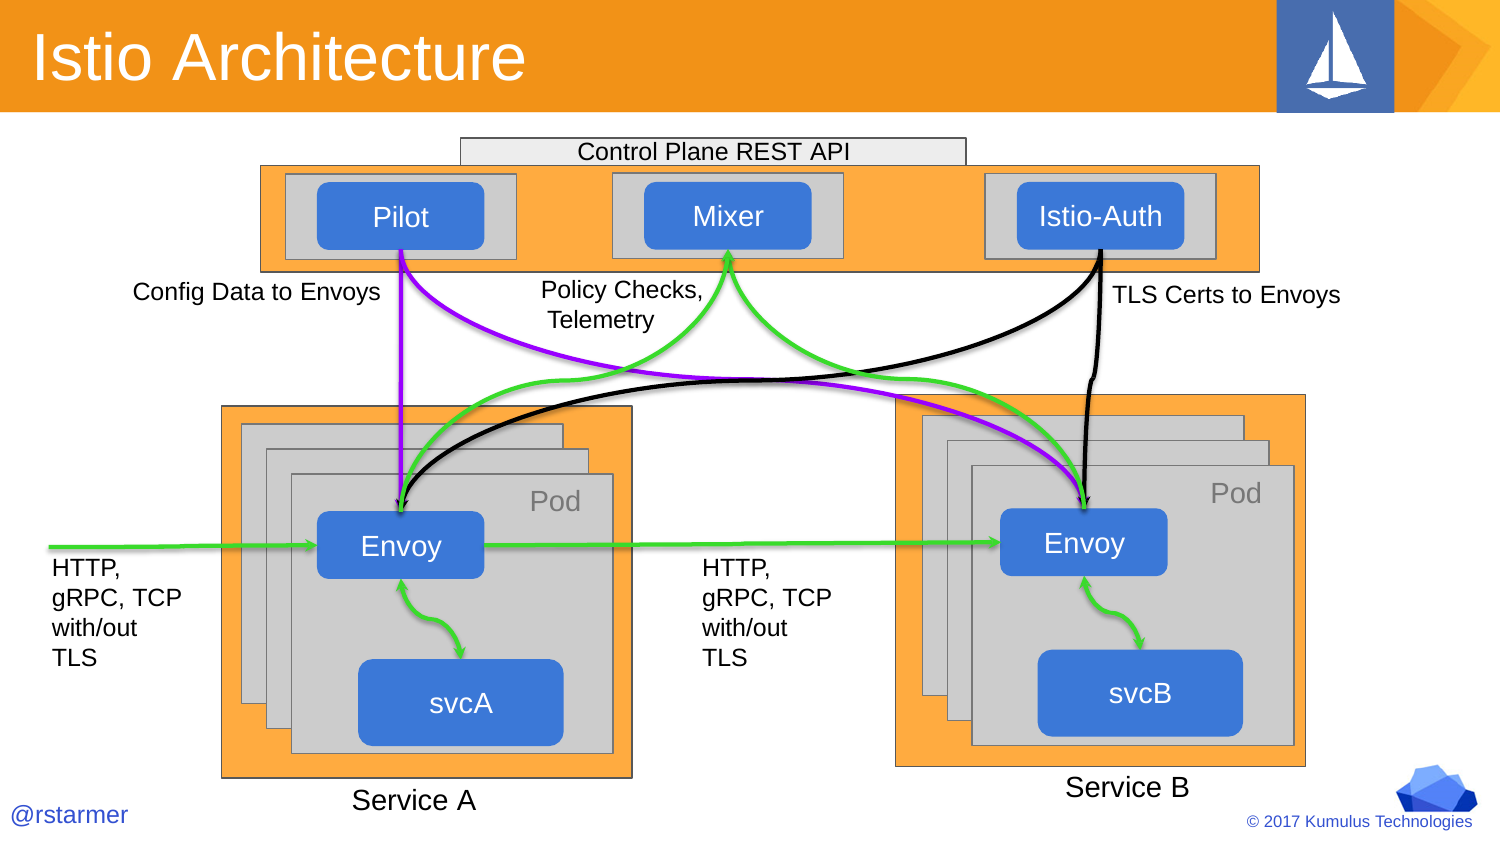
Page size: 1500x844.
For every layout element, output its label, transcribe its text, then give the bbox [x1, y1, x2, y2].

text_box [284, 171, 1022, 566]
text_box Service A [349, 787, 479, 816]
text_box © 2017 Kumulus Technologies [1244, 808, 1478, 831]
title Istio Architecture [29, 11, 531, 155]
text_box TLS Certs to Envoys [1311, 276, 1344, 309]
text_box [1037, 558, 1244, 738]
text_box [220, 164, 1307, 780]
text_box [999, 507, 1168, 577]
picture [0, 0, 1500, 814]
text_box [316, 574, 485, 580]
text_box @rstarmer [7, 796, 131, 829]
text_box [984, 172, 1218, 260]
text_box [240, 574, 615, 755]
text_box Service B [1063, 787, 1193, 803]
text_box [316, 181, 485, 251]
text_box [357, 574, 565, 747]
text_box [380, 232, 1111, 536]
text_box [41, 528, 339, 569]
text_box [1276, 0, 1395, 113]
text_box HTTP, gRPC, TCP with/out TLS [49, 577, 193, 672]
text_box Config Data to Envoys [130, 273, 215, 306]
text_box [240, 422, 279, 527]
text_box Control Plane REST API [460, 137, 967, 163]
